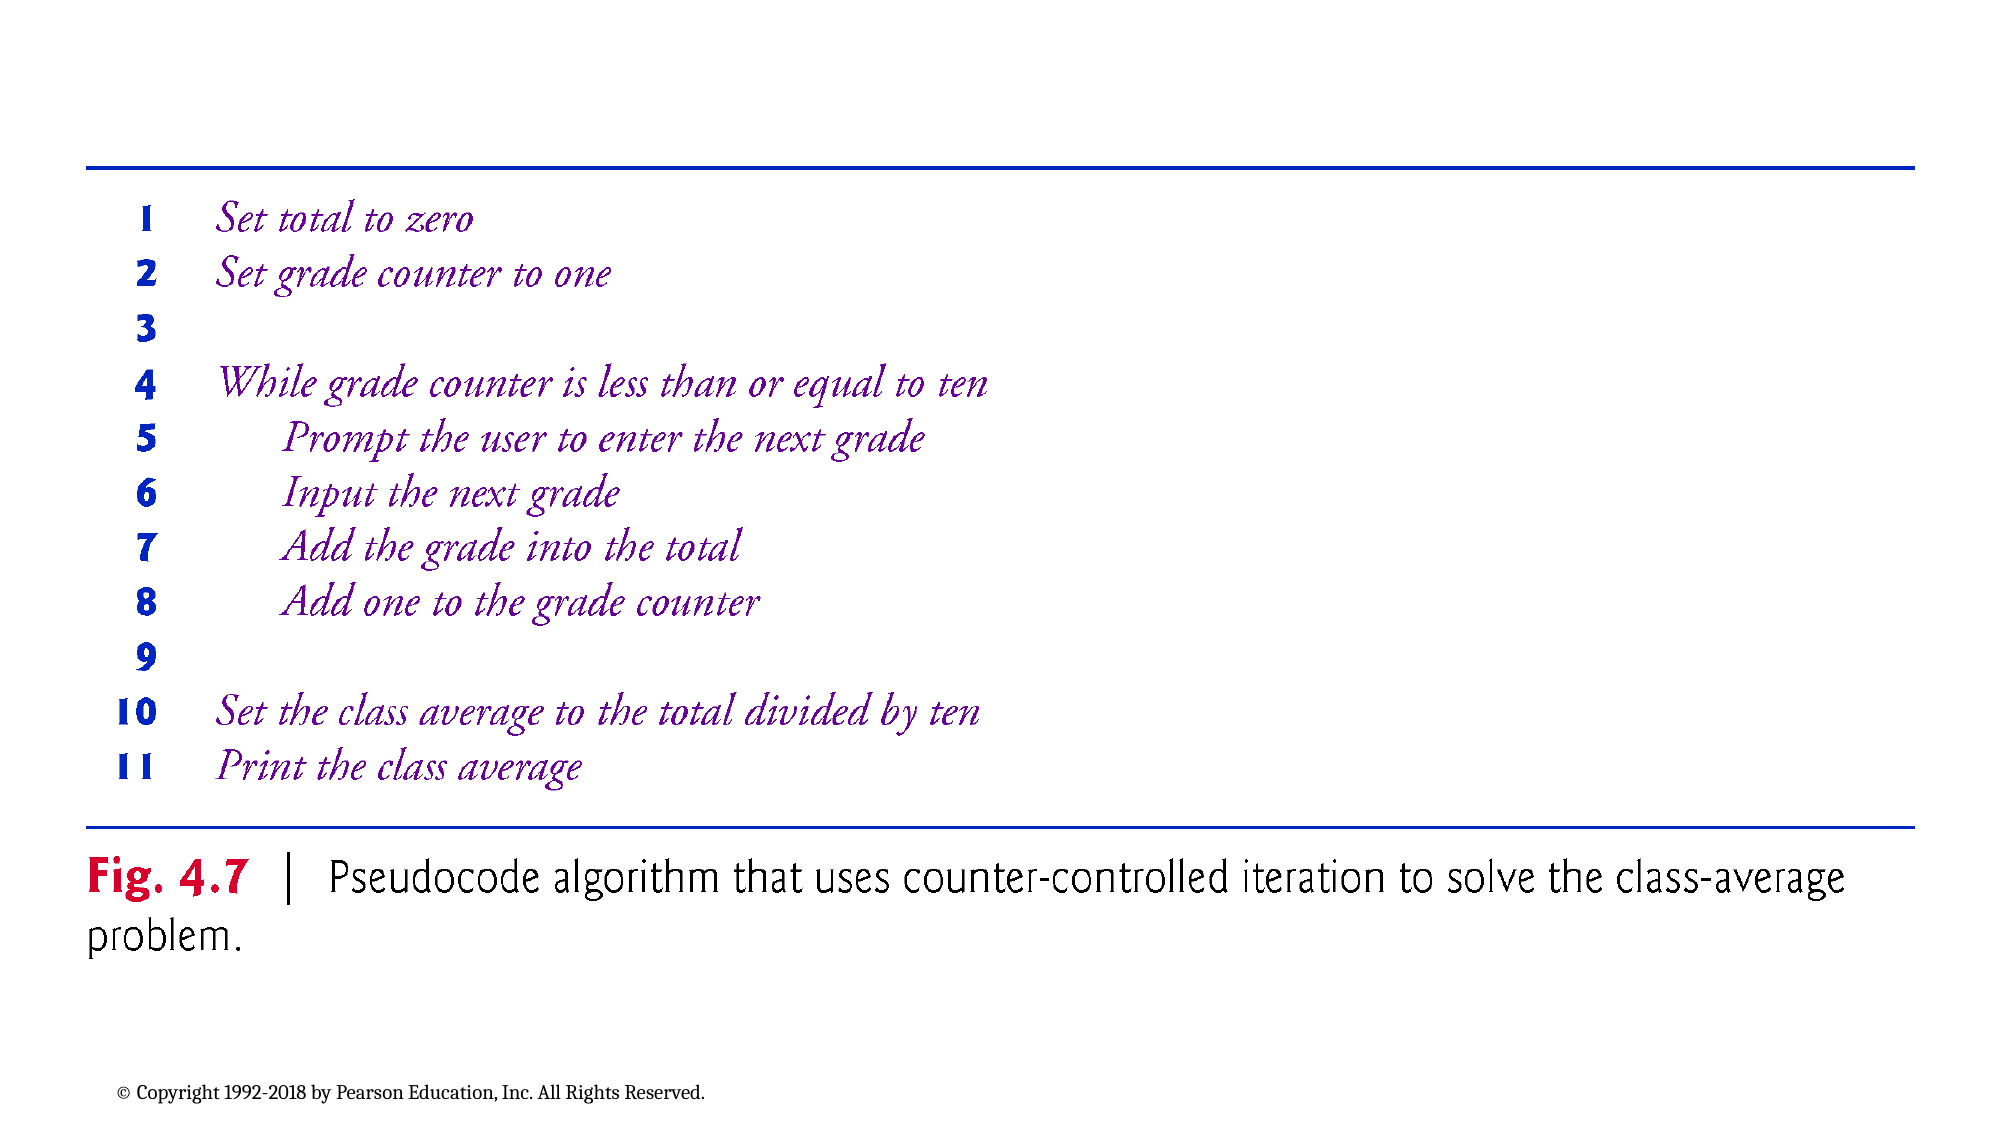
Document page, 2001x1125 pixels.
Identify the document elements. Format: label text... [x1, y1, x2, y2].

picture [0, 80, 2000, 1045]
footer © Copyright 1992-2018 by Pearson Education, Inc. All Rights Reserved. [99, 1060, 1473, 1112]
